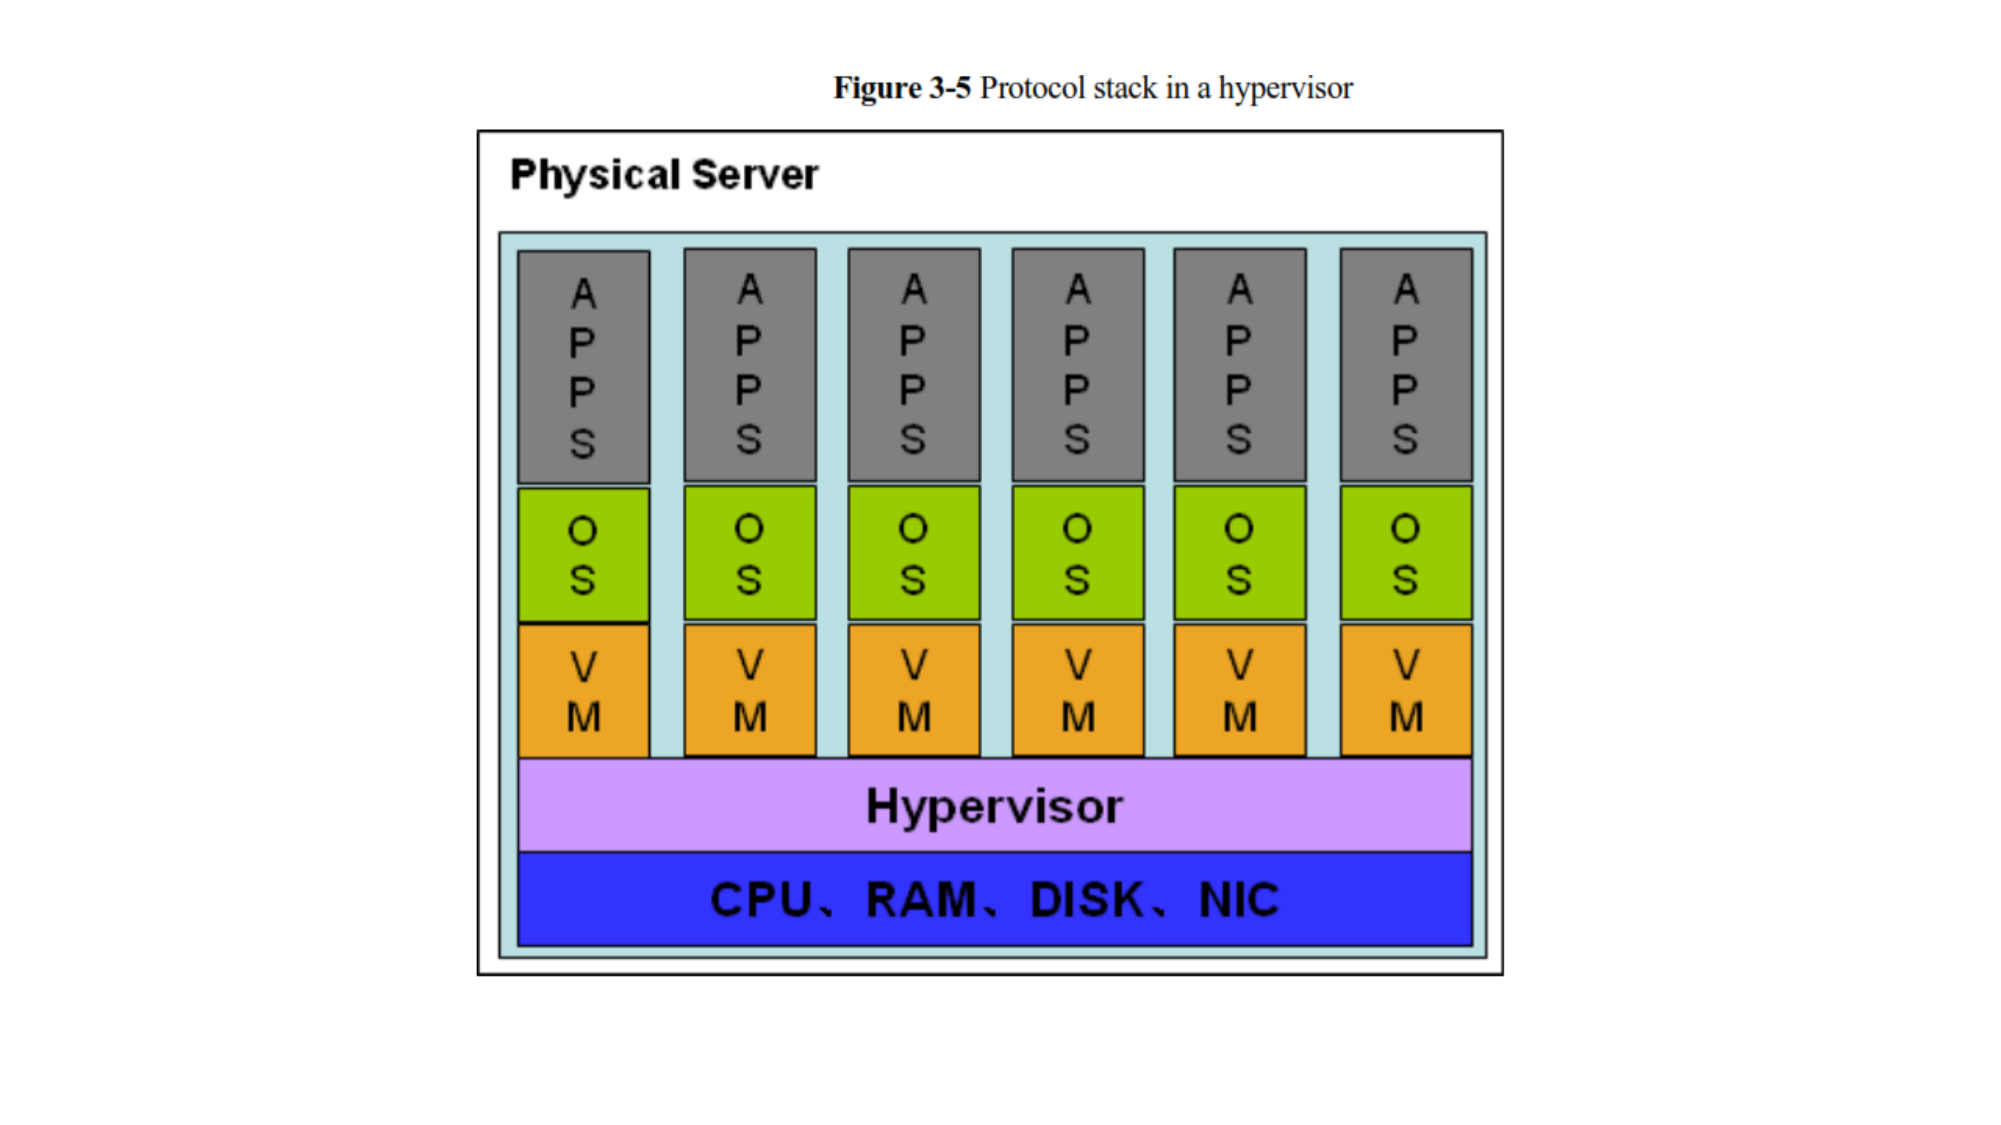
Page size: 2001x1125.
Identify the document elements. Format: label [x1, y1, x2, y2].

picture [366, 75, 1634, 1050]
